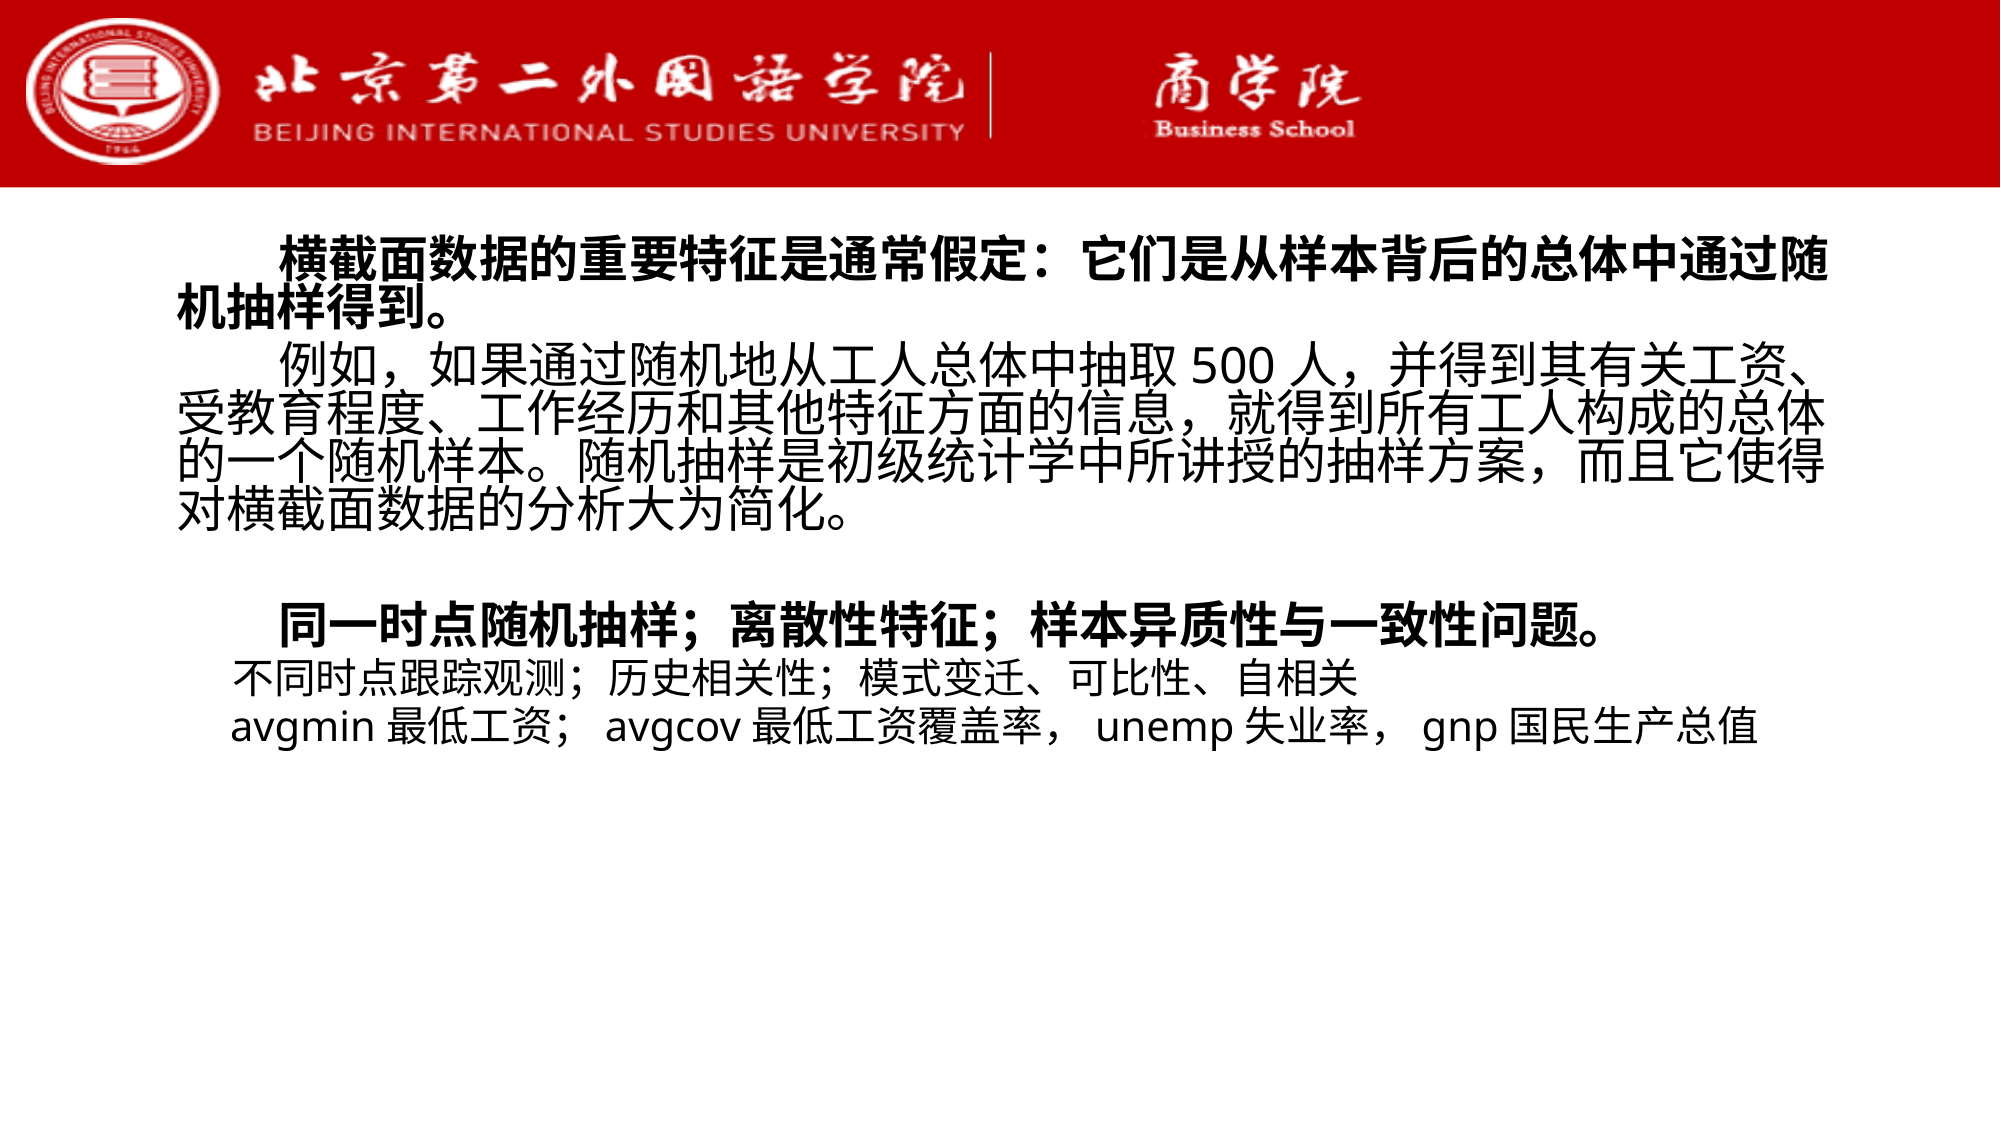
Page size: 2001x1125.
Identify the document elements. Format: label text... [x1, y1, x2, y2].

picture [26, 18, 1693, 165]
list 横截面数据的重要特征是通常假定：它们是从样本背后的总体中通过随机抽样得到。 例如，如果通过随机地从工人总体中抽取500人，并得到其有关工资、受教育程度、工作经历和其他特征方面的信息，就得到所有工人构成的总体的一个随机样本。随机抽样是初级统计学中所讲授的抽样方案，而且它使得对横截面数据的分析大为简化。 同一时点随机抽样；离散性特征；样本异质性与一致性问题。 不同时点跟踪观测；历史相关性；模式变迁、可比性、自相关 avgmin最低工资；avgcov最低工资覆盖率，unemp失业率，gnp国民生产总值 [161, 231, 1886, 953]
